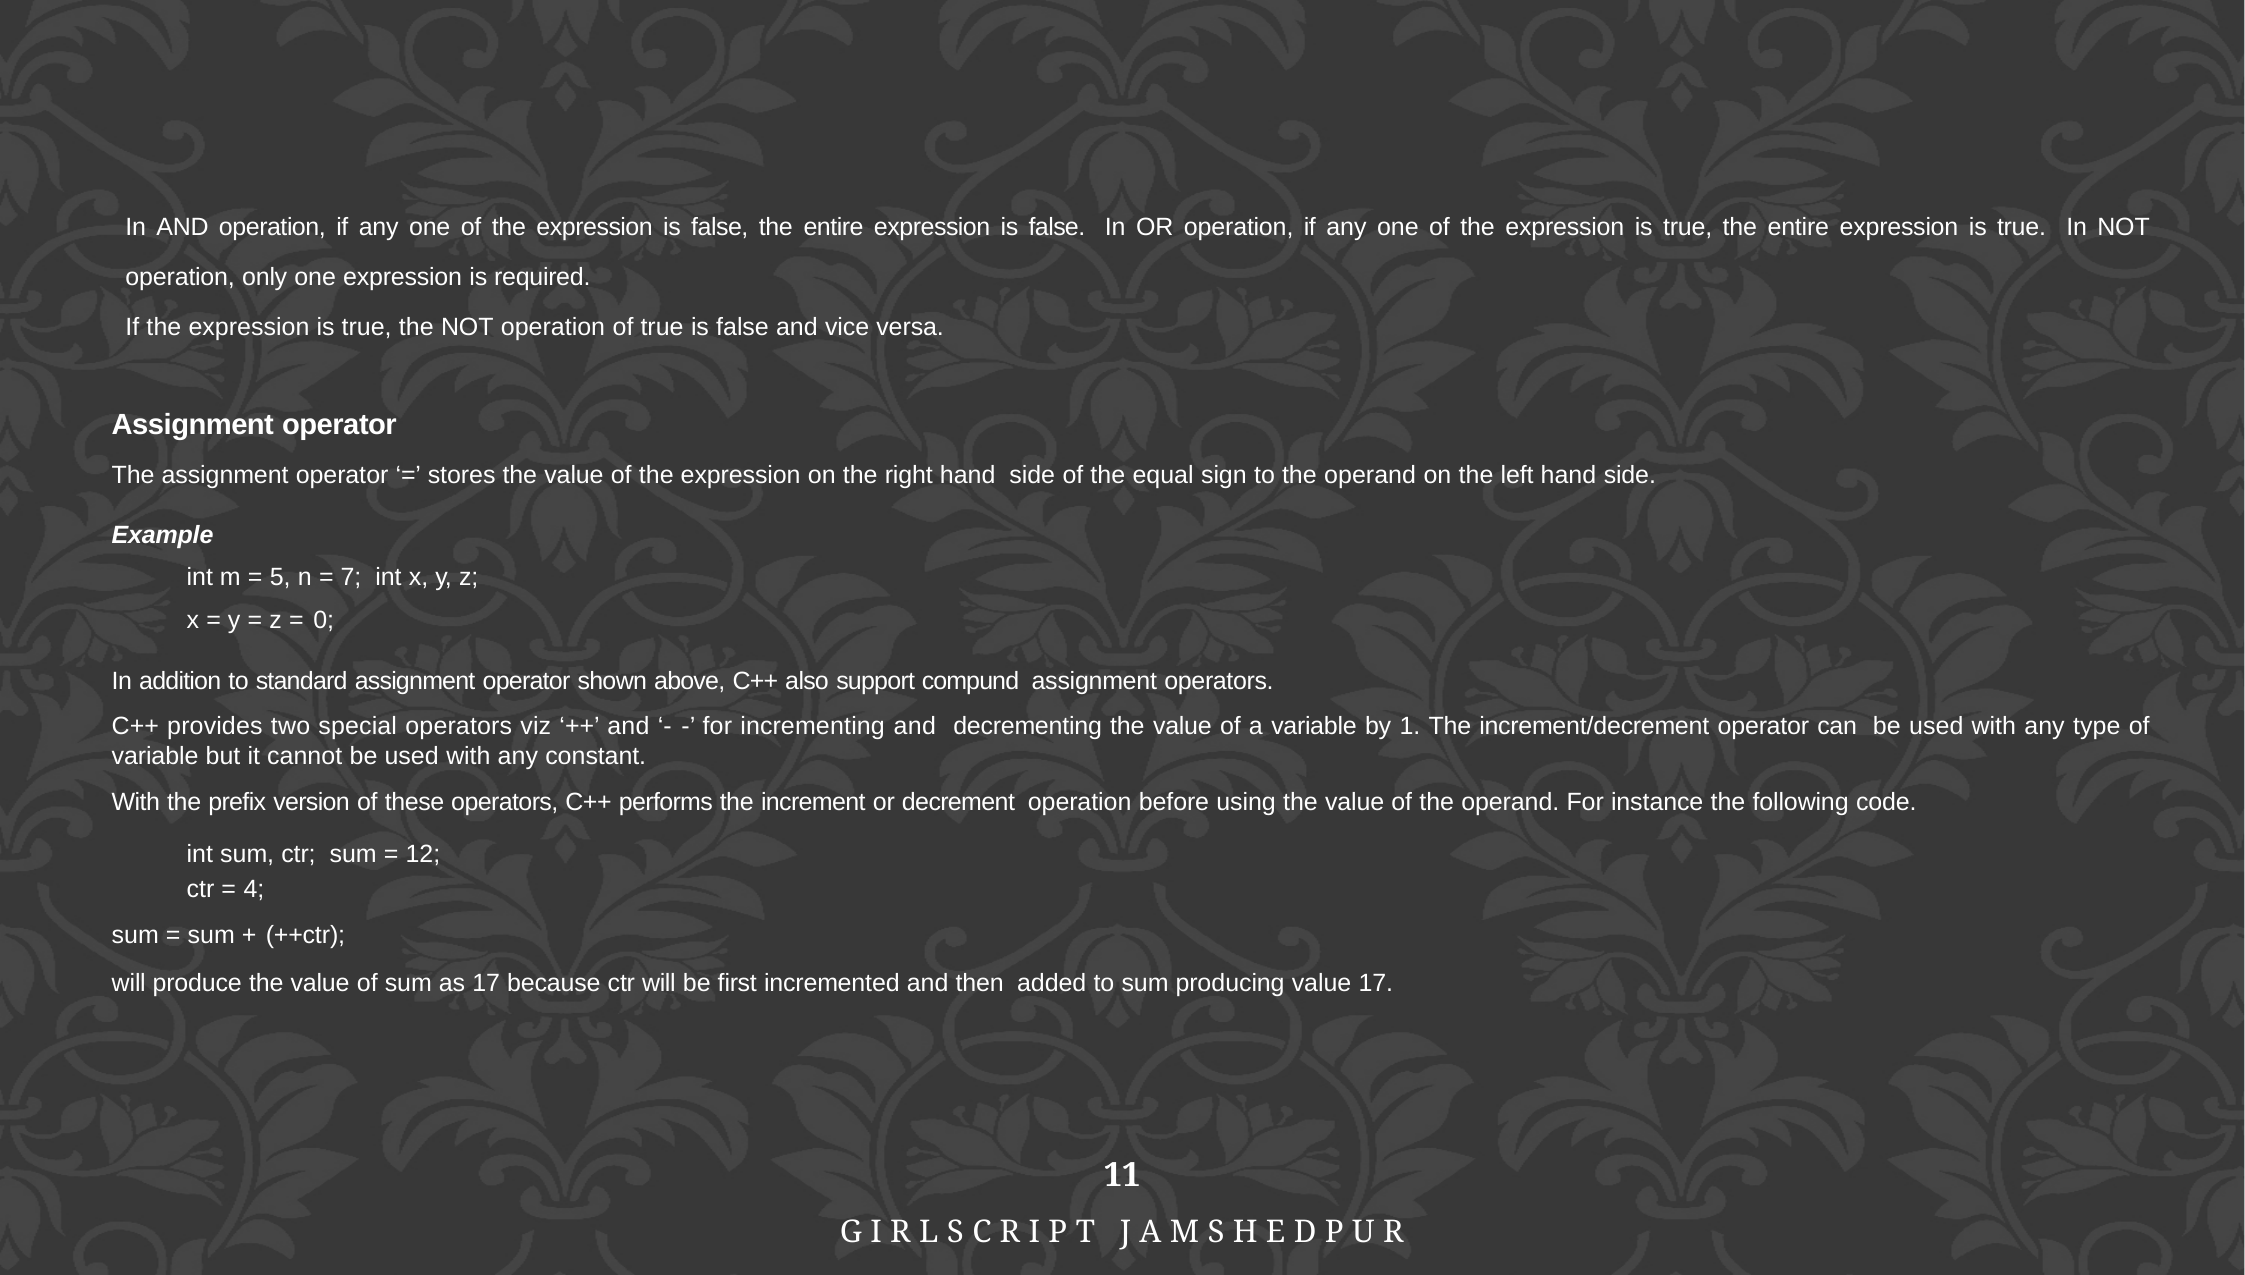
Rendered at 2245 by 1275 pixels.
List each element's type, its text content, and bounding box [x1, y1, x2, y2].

text_box Assignment operator The assignment operator ‘=’ stores the value of the expression on the right hand side of the equal sign to the operand on the left hand side. Example int m = 5, n = 7; int x, y, z; x = y = z = 0; In addition to standard assignment operator shown above, C++ also support compund assignment operators. C++ provides two special operators viz ‘++’ and ‘- -’ for incrementing and decrementing the value of a variable by 1. The increment/decrement operator can be used with any type of variable but it cannot be used with any constant. With the prefix version of these operators, C++ performs the increment or decrement operation before using the value of the operand. For instance the following code. int sum, ctr; sum = 12; ctr = 4; sum = sum + (++ctr); will produce the value of sum as 17 because ctr will be first incremented and then added to sum producing value 17. [109, 376, 2151, 997]
text_box In AND operation, if any one of the expression is false, the entire expression is false. In OR operation, if any one of the expression is true, the entire expression is true. In NOT operation, only one expression is required. If the expression is true, the NOT operation of true is false and vice versa. [0, 148, 2151, 370]
footer GIRLSCRIPT JAMSHEDPUR [355, 1205, 1889, 1261]
slide_number 11 [991, 1147, 1254, 1205]
